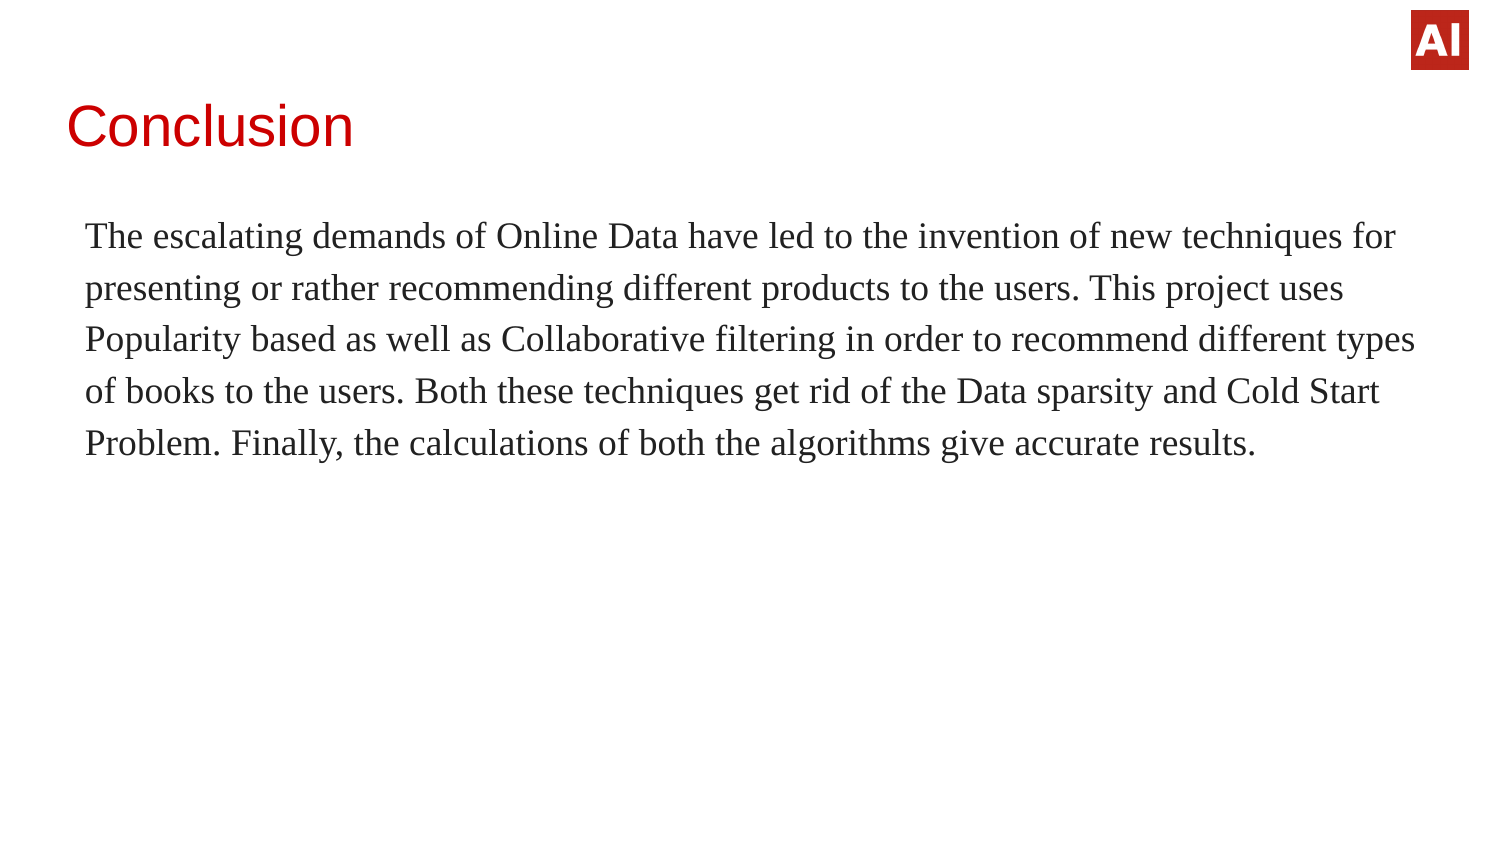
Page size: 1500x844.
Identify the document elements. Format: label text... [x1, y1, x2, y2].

list The escalating demands of Online Data have led to the invention of new techniques for presenting or rather recommending different products to the users. This project uses Popularity based as well as Collaborative filtering in order to recommend different types of books to the users. Both these techniques get rid of the Data sparsity and Cold Start Problem. Finally, the calculations of both the algorithms give accurate results. [51, 189, 1449, 740]
picture [1411, 10, 1469, 70]
title Conclusion [51, 72, 1449, 167]
